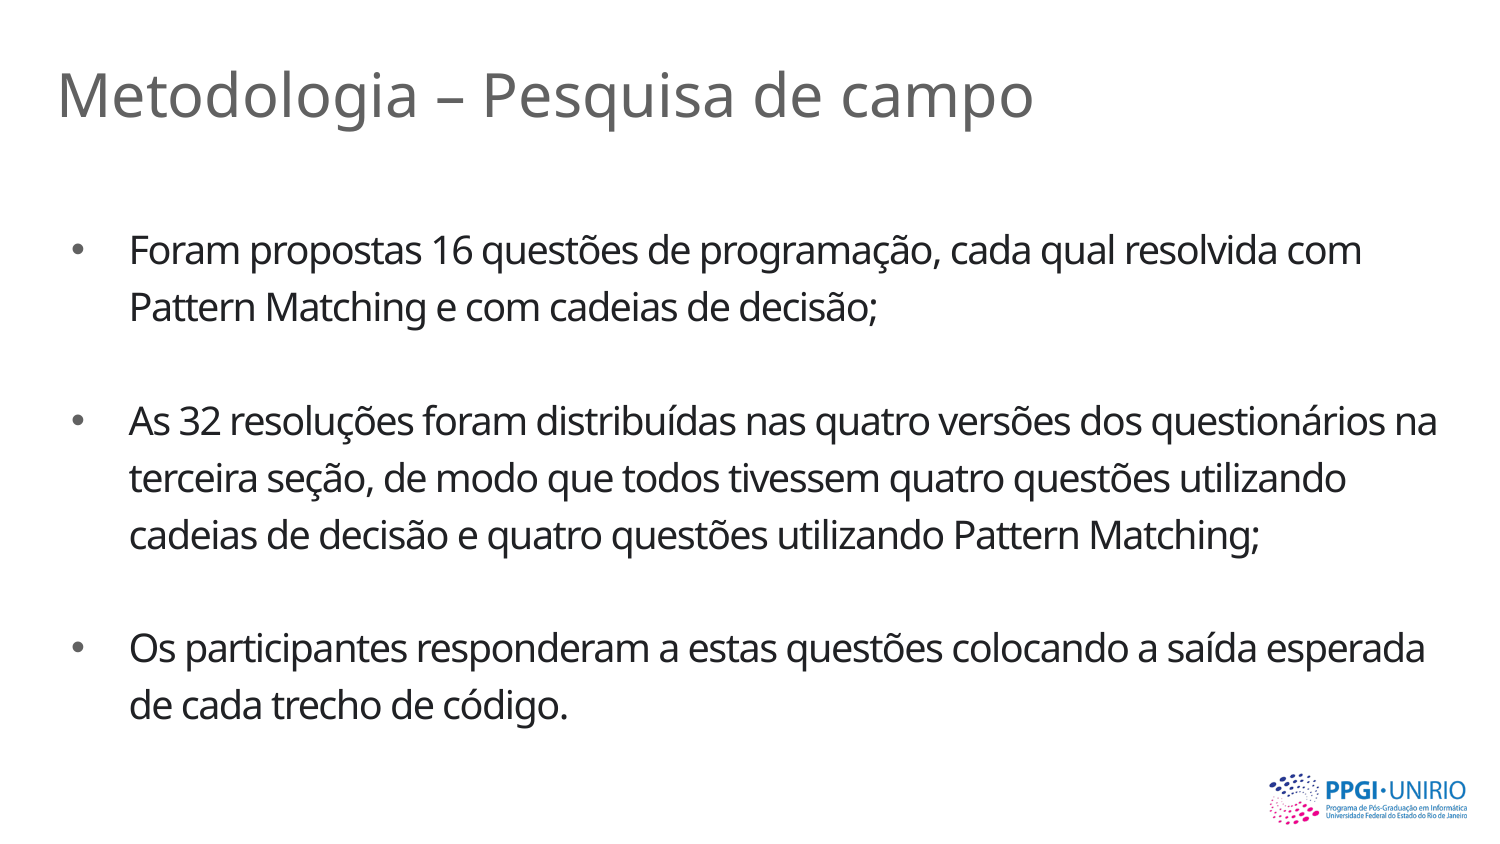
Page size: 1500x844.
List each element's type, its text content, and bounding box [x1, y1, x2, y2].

title Metodologia – Pesquisa de campo [56, 56, 1444, 130]
list Foram propostas 16 questões de programação, cada qual resolvida com Pattern Matching e com cadeias de decisão; As 32 resoluções foram distribuídas nas quatro versões dos questionários na terceira seção, de modo que todos tivessem quatro questões utilizando cadeias de decisão e quatro questões utilizando Pattern Matching; Os participantes responderam a estas questões colocando a saída esperada de cada trecho de código. [51, 216, 1449, 736]
picture [1267, 770, 1468, 825]
